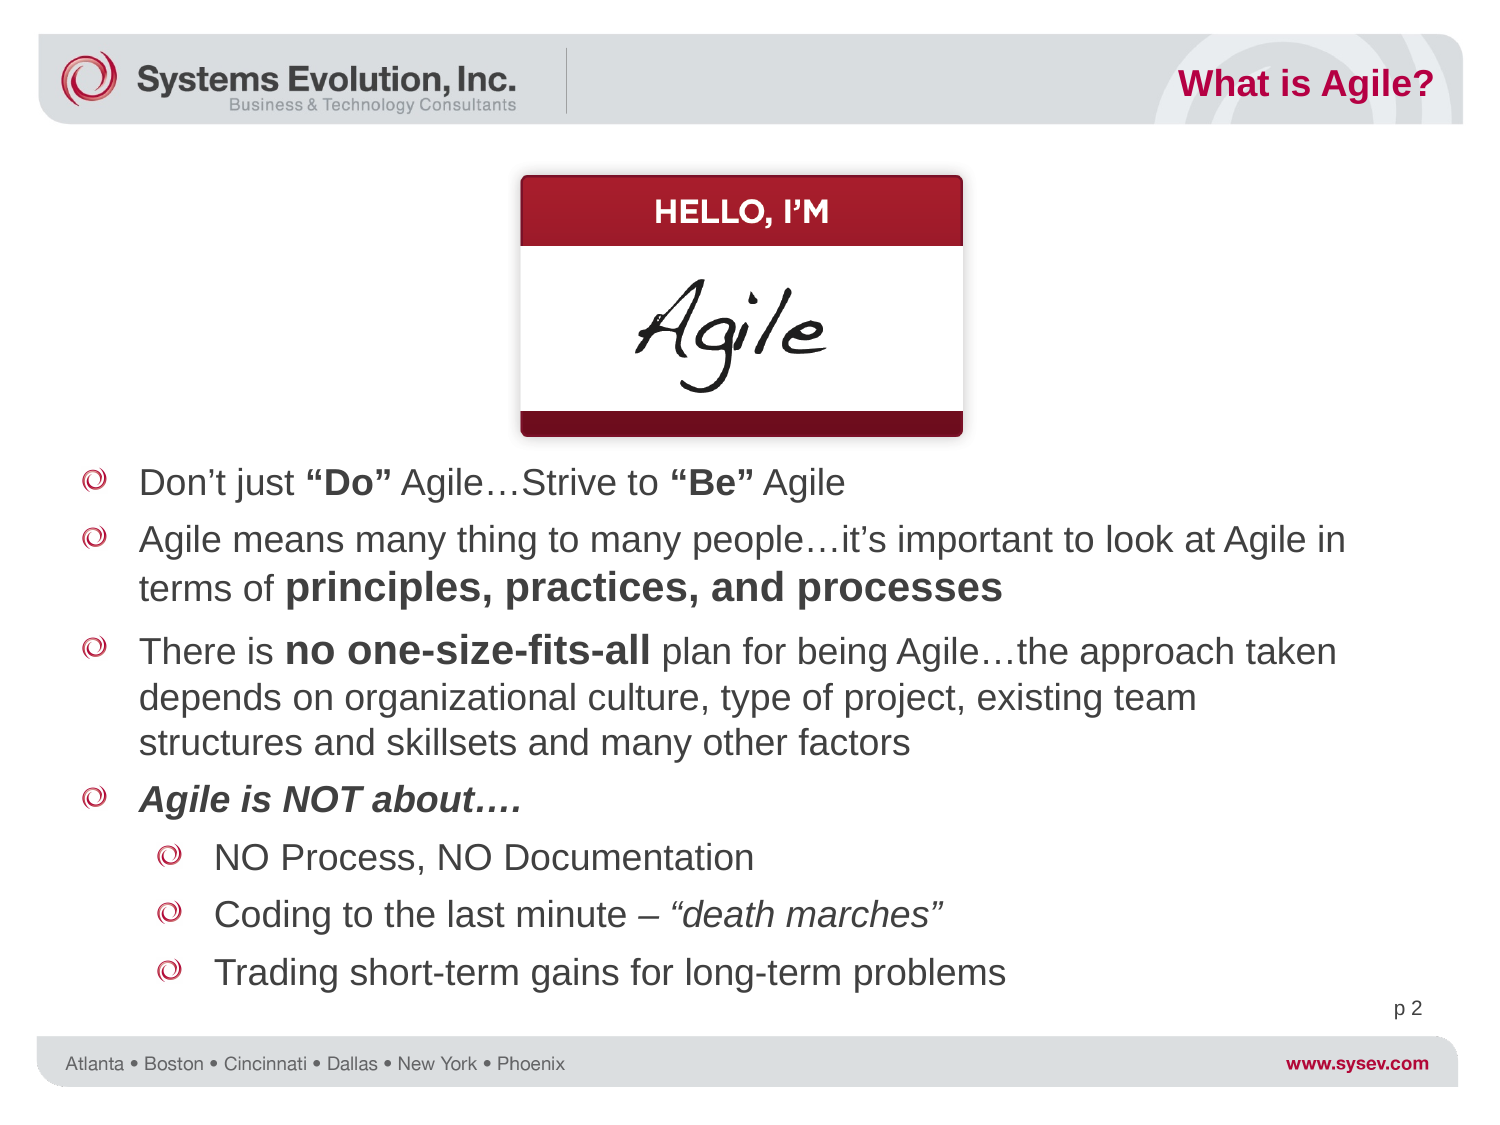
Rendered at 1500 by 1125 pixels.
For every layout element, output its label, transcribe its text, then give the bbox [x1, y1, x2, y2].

picture [156, 899, 183, 926]
picture [156, 957, 183, 984]
text_box What is Agile? [570, 51, 1450, 111]
picture [35, 1020, 1460, 1087]
picture [81, 524, 108, 551]
text_box Don’t just “Do” Agile…Strive to “Be” Agile Agile means many thing to many people…it’s important to look at Agile in terms of principles, practices, and processes There is no one-size-fits-all plan for being Agile…the approach taken depends on organizational culture, type of project, existing team structures and skillsets and many other factors Agile is NOT about…. NO Process, NO Documentation Coding to the last minute – “death marches” Trading short-term gains for long-term problems [66, 450, 1386, 999]
picture [81, 634, 108, 661]
picture [508, 160, 978, 452]
text_box p 2 [1124, 987, 1438, 1038]
picture [81, 784, 108, 811]
picture [81, 466, 108, 494]
picture [156, 842, 183, 869]
picture [0, 0, 1500, 150]
